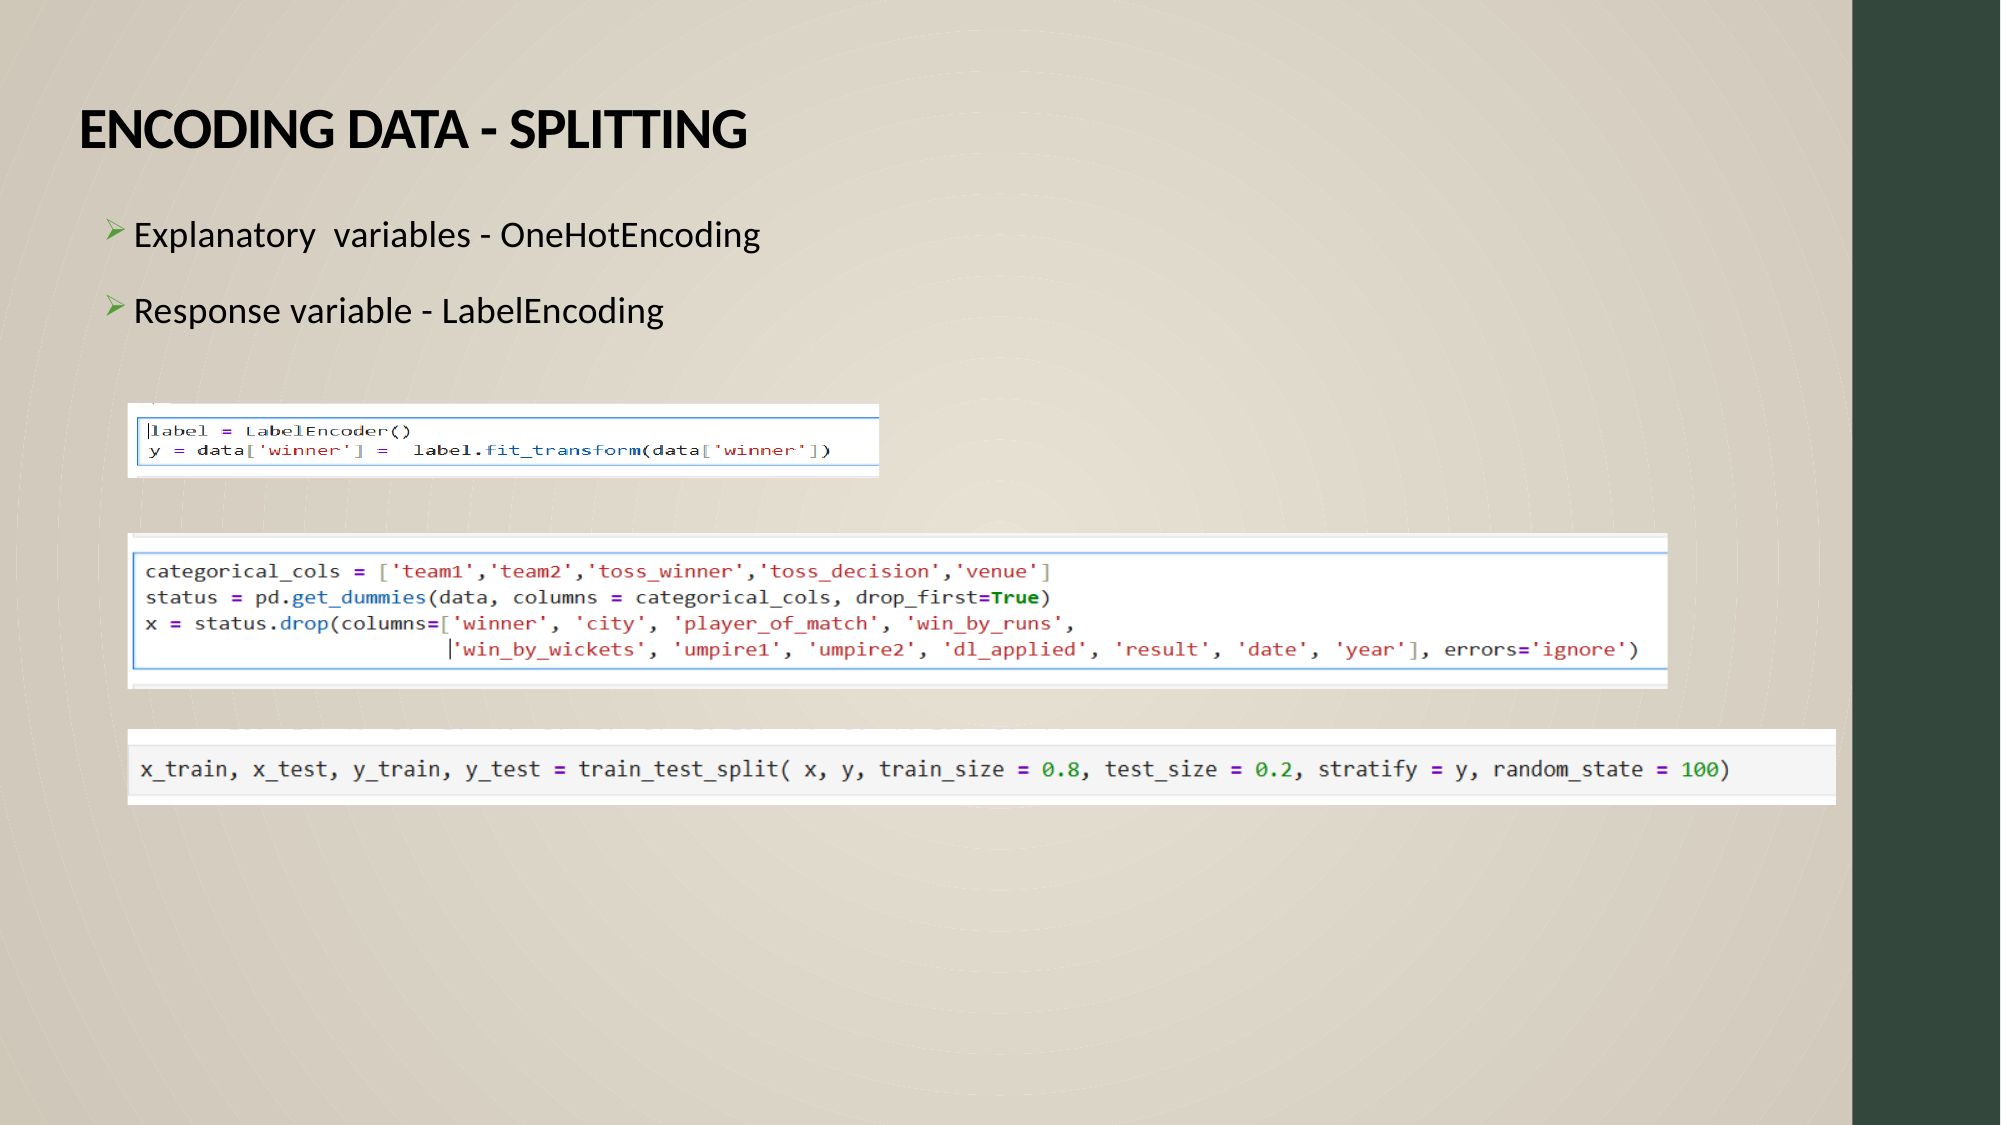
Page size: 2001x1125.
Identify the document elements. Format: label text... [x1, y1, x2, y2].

picture [127, 533, 1668, 689]
picture [127, 729, 1837, 805]
title ENCODING DATA - SPLITTING [63, 47, 1797, 170]
list Explanatory variables - OneHotEncoding Response variable - LabelEncoding [88, 205, 963, 342]
picture [127, 402, 880, 478]
